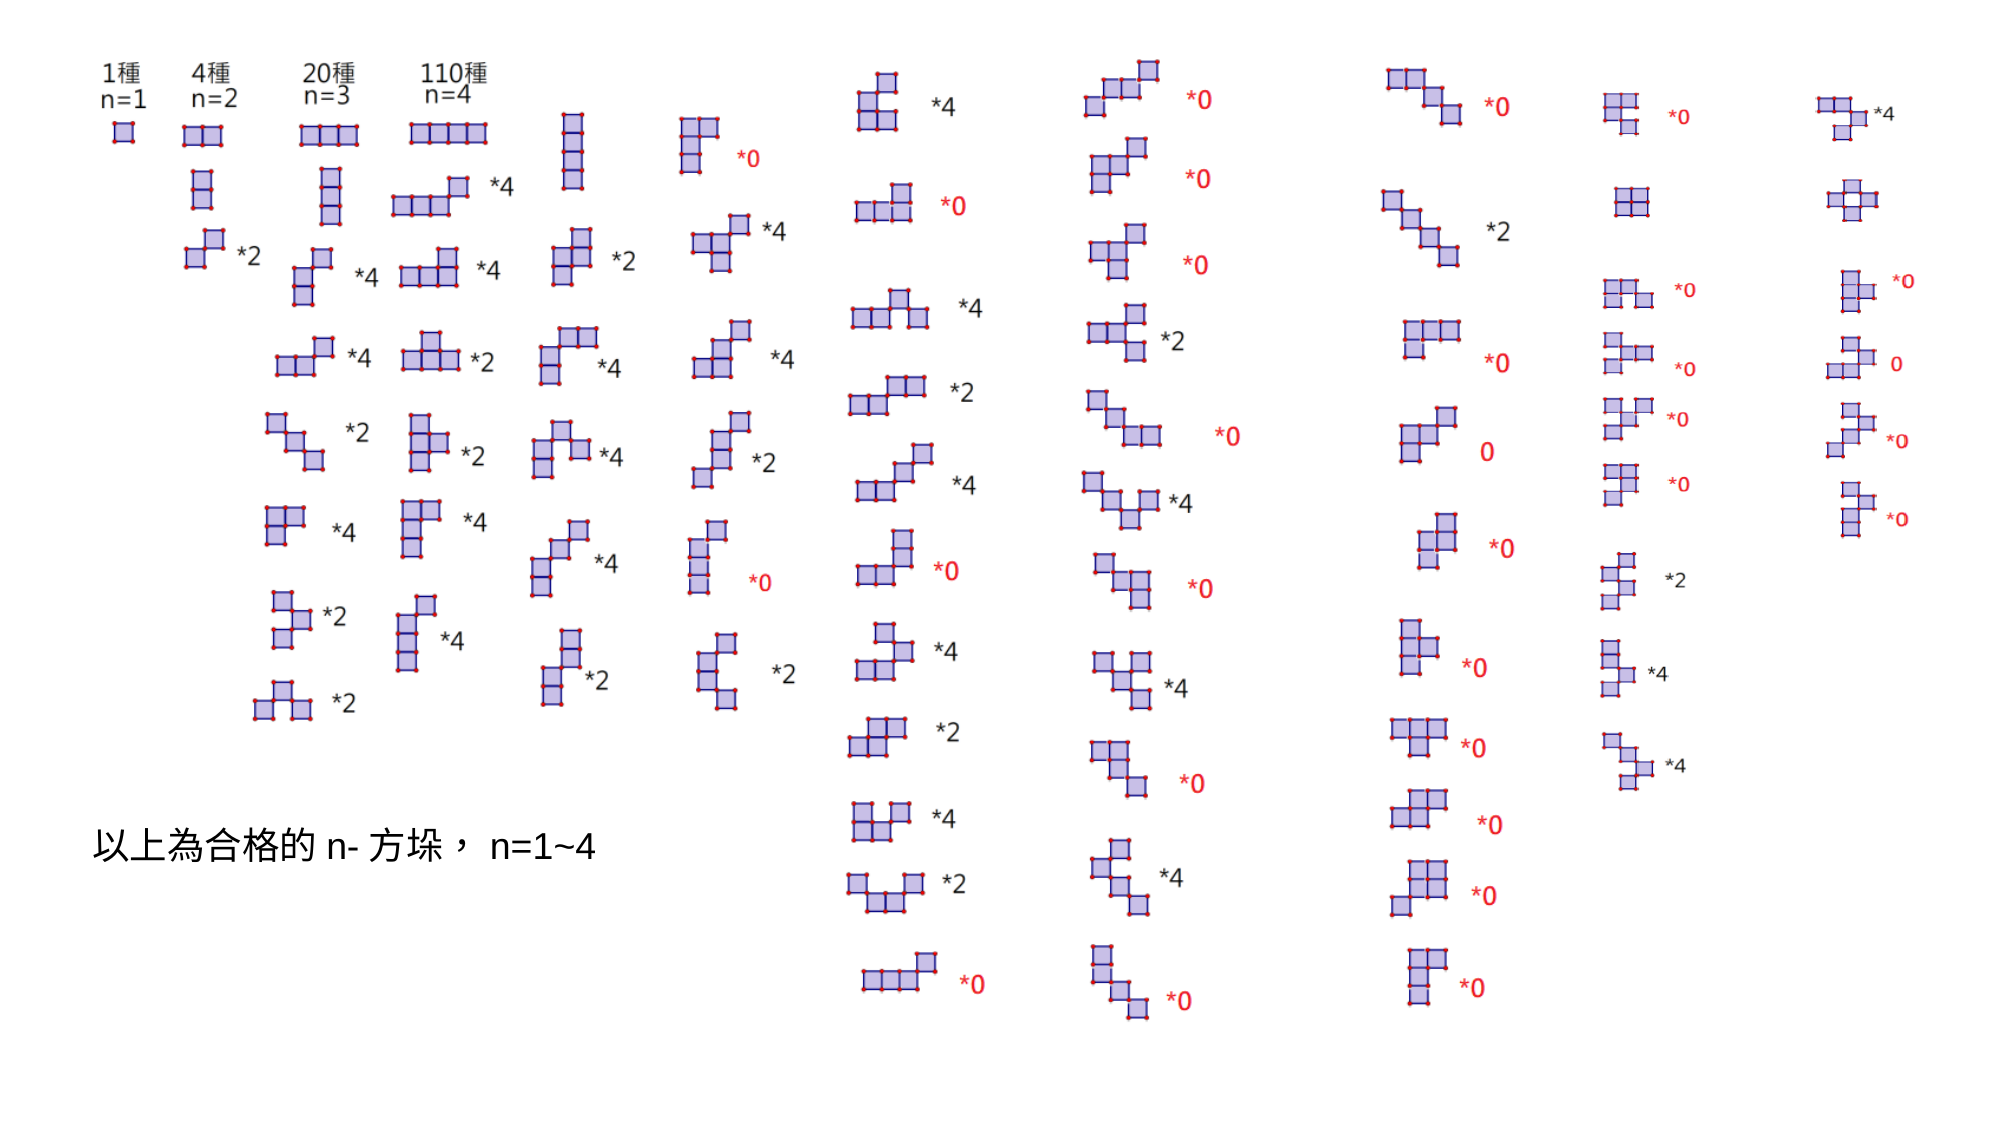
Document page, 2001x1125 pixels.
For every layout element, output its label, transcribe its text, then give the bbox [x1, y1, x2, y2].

picture [68, 36, 1629, 1054]
text_box 以上為合格的n-方垛，n=1~4 [77, 814, 611, 875]
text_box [1550, 54, 1965, 802]
